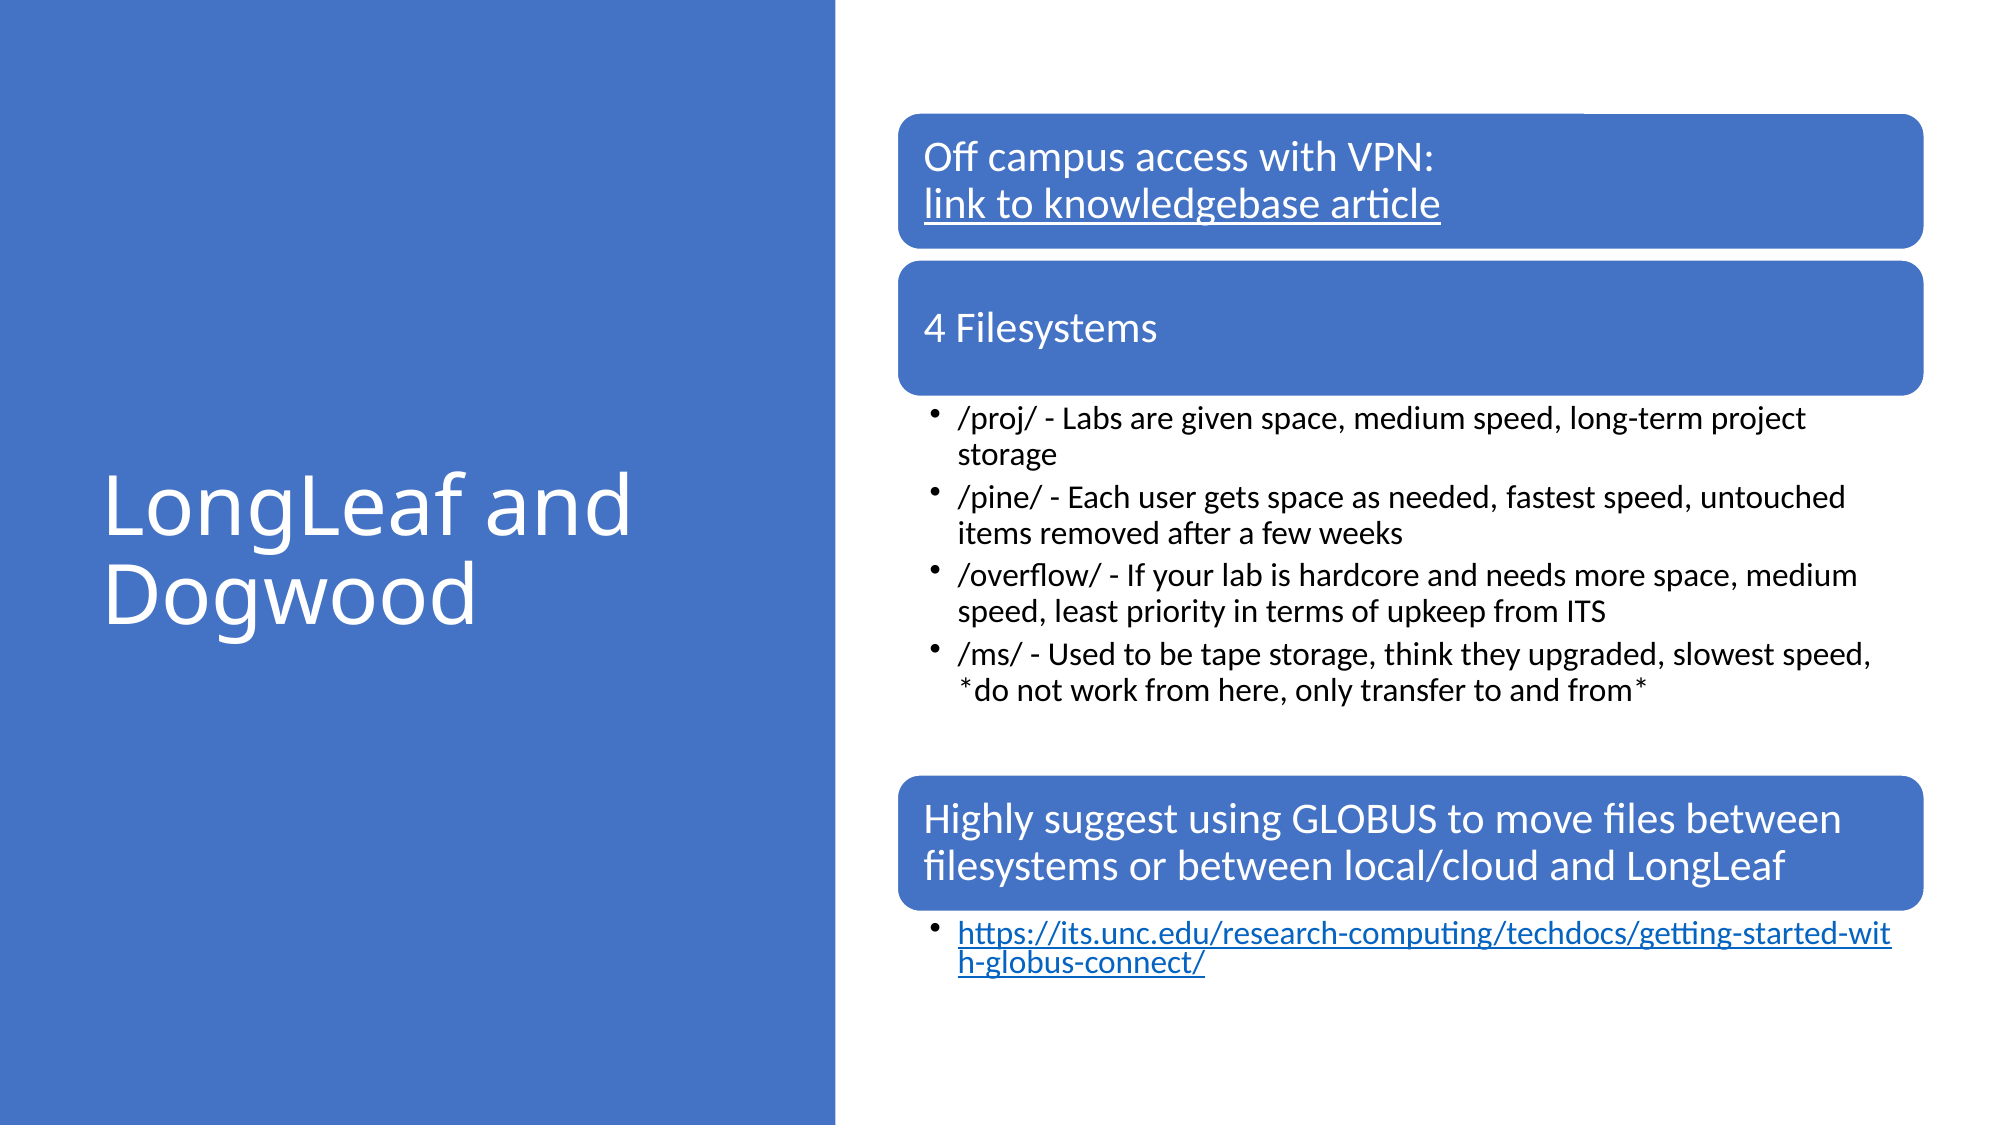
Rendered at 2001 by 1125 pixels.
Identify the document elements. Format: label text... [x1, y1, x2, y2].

text_box [0, 0, 836, 1125]
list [897, 101, 1925, 1005]
title LongLeaf and Dogwood [86, 101, 711, 1005]
